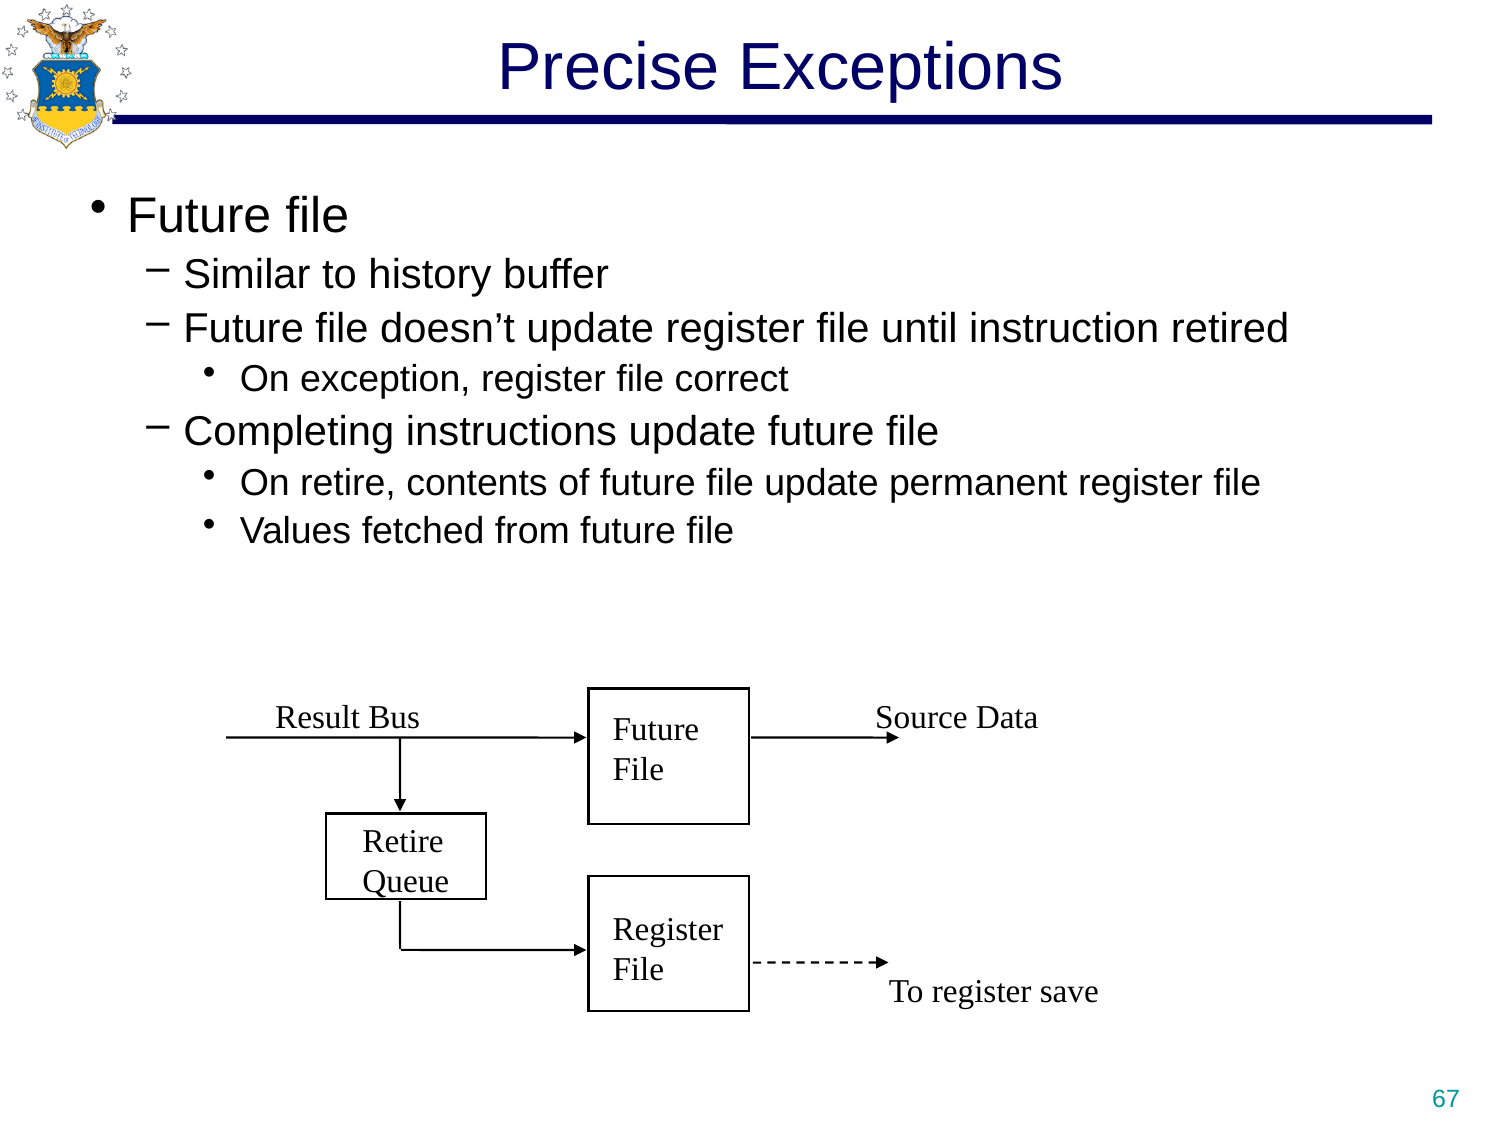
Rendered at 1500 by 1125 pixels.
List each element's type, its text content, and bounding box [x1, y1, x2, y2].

text_box Source Data [860, 687, 1054, 742]
title Precise Exceptions [137, 12, 1425, 113]
text_box Retire Queue [347, 812, 468, 907]
slide_number 67 [1124, 1074, 1476, 1113]
text_box [468, 813, 487, 899]
text_box Result Bus [260, 687, 436, 742]
text_box [588, 688, 749, 824]
text_box [400, 943, 587, 957]
text_box [325, 813, 347, 899]
text_box [588, 876, 749, 1012]
picture [0, 2, 133, 150]
text_box [876, 956, 888, 962]
text_box Register File [597, 899, 750, 995]
text_box To register save [874, 962, 1115, 1017]
text_box [436, 731, 587, 744]
list Future file Similar to history buffer Future file doesn’t update register file until instruction retired On exception, register file correct Completing instructions update future file On retire, contents of future file update permanent register file Values fetched from future file [75, 174, 1425, 1005]
text_box Future File [597, 699, 715, 795]
text_box [393, 738, 407, 812]
